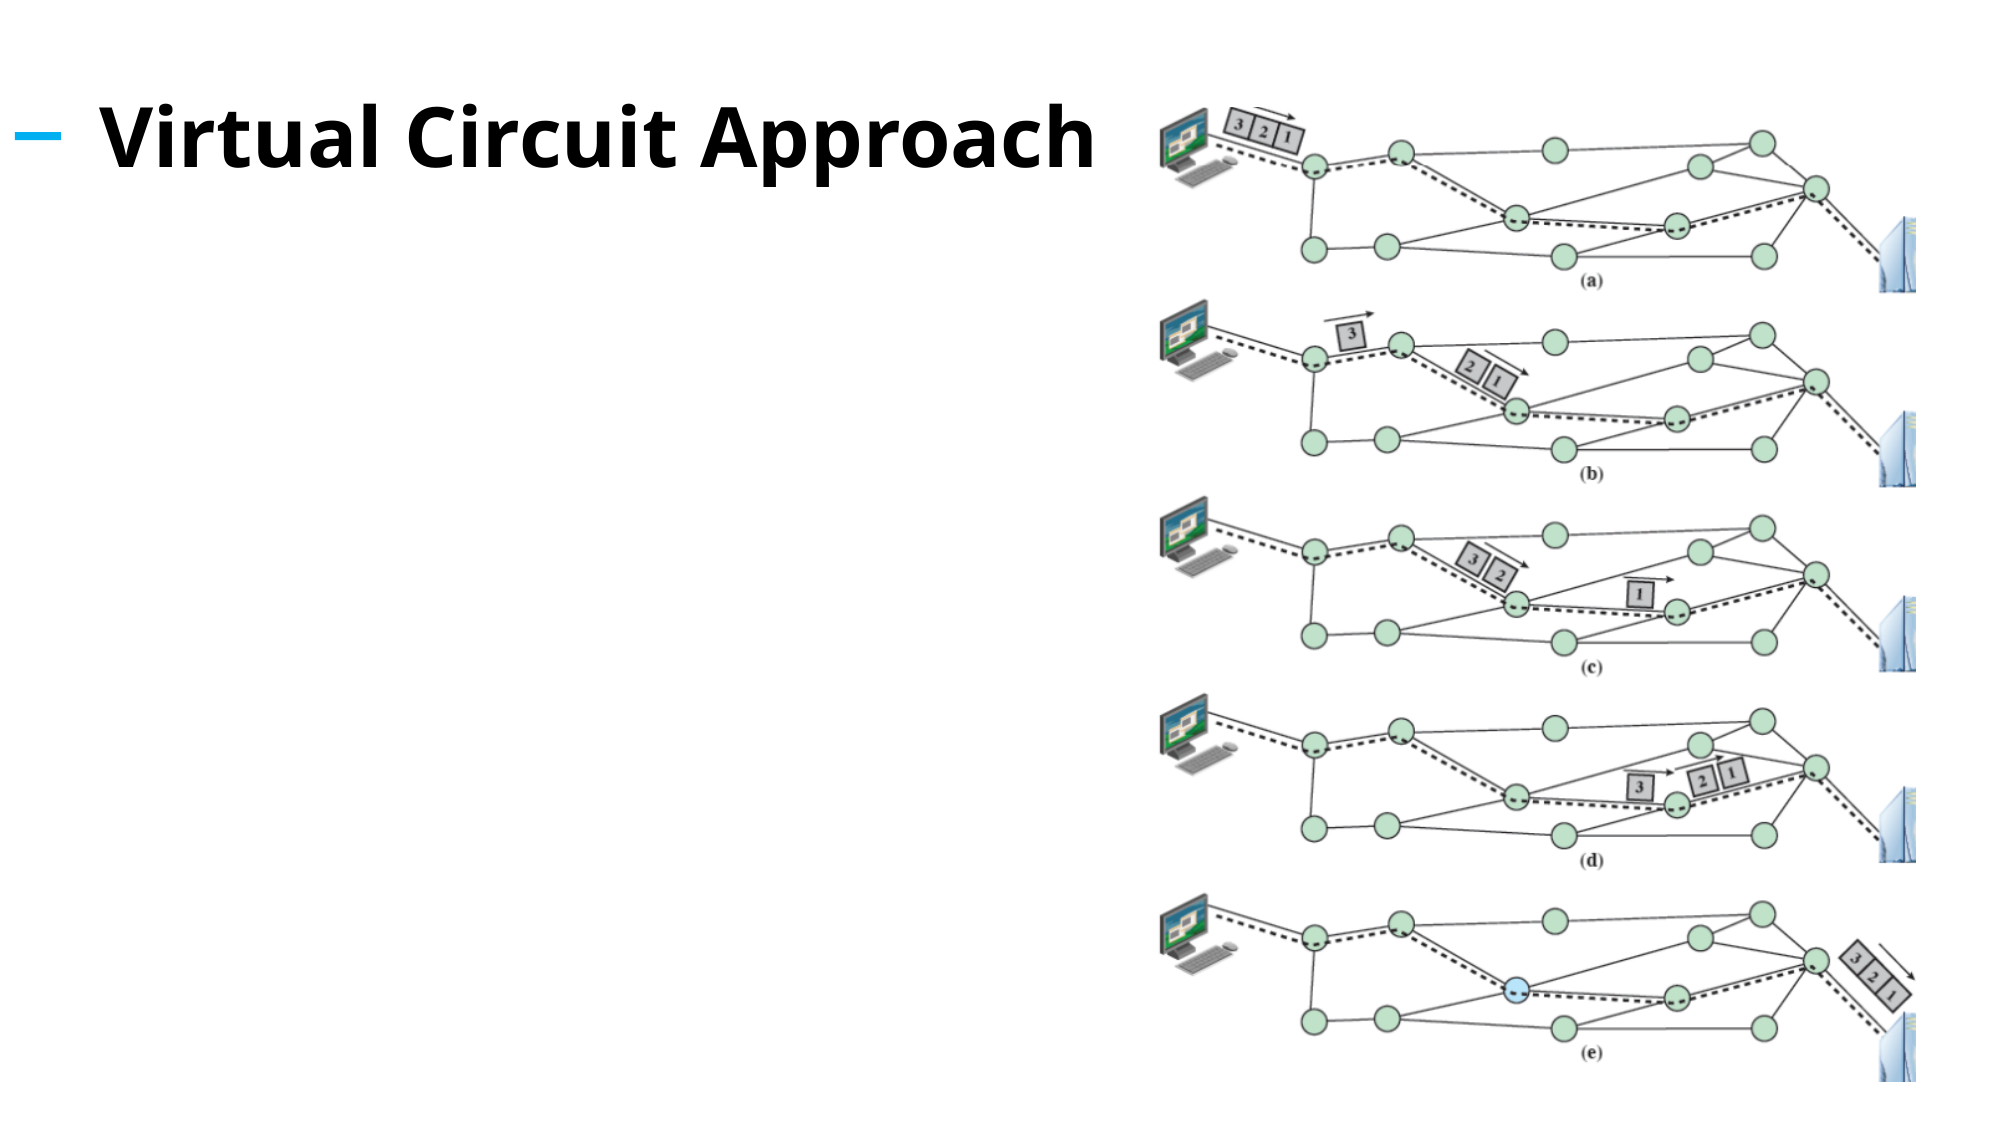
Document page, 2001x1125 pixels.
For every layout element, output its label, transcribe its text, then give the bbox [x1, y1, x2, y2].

title Virtual Circuit Approach [84, 31, 1810, 249]
text_box [14, 131, 62, 141]
picture [1124, 107, 1916, 1082]
